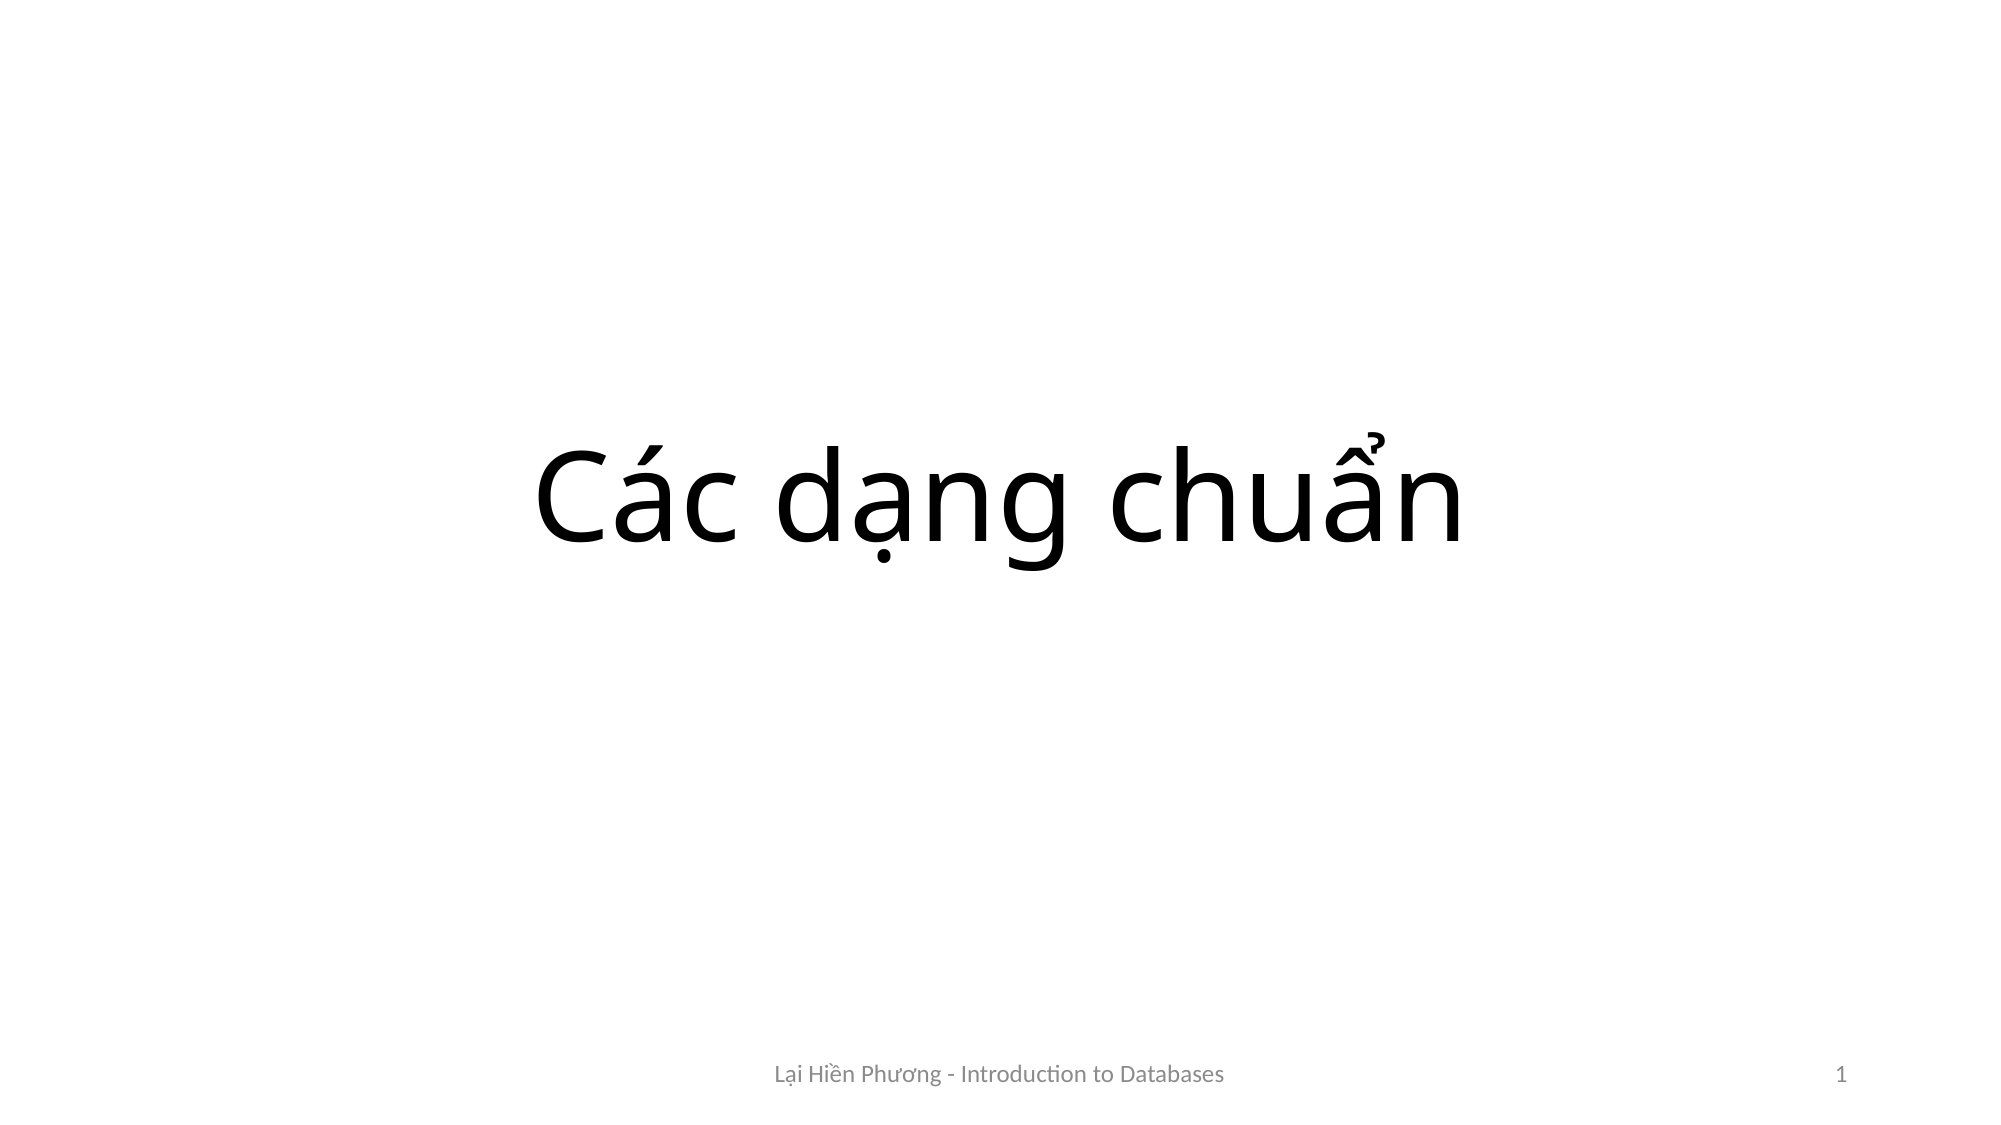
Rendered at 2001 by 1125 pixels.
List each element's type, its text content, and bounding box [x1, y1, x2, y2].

title Các dạng chuẩn [249, 184, 1750, 576]
slide_number 1 [1412, 1042, 1863, 1103]
footer Lại Hiền Phương - Introduction to Databases [662, 1042, 1338, 1103]
